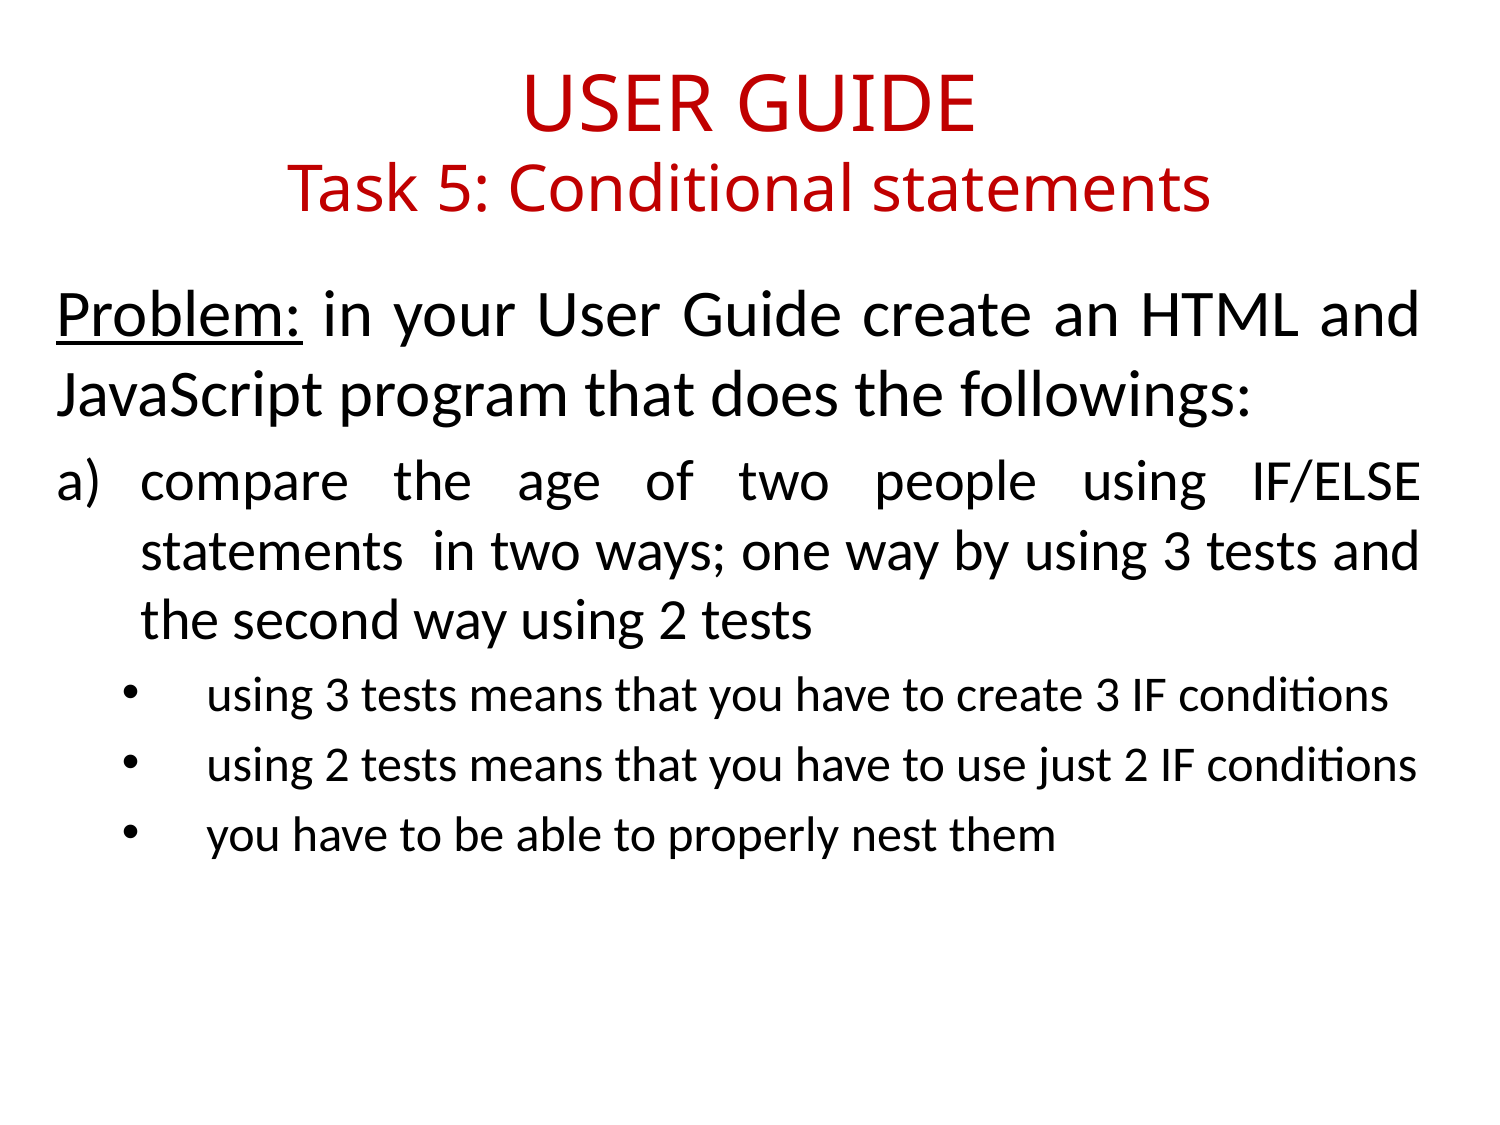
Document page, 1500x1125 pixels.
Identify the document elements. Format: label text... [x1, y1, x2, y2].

title USER GUIDE Task 5: Conditional statements [75, 45, 1425, 233]
list Problem: in your User Guide create an HTML and JavaScript program that does the followings: compare the age of two people using IF/ELSE statements in two ways; one way by using 3 tests and the second way using 2 tests using 3 tests means that you have to create 3 IF conditions using 2 tests means that you have to use just 2 IF conditions you have to be able to properly nest them [41, 262, 1438, 1005]
